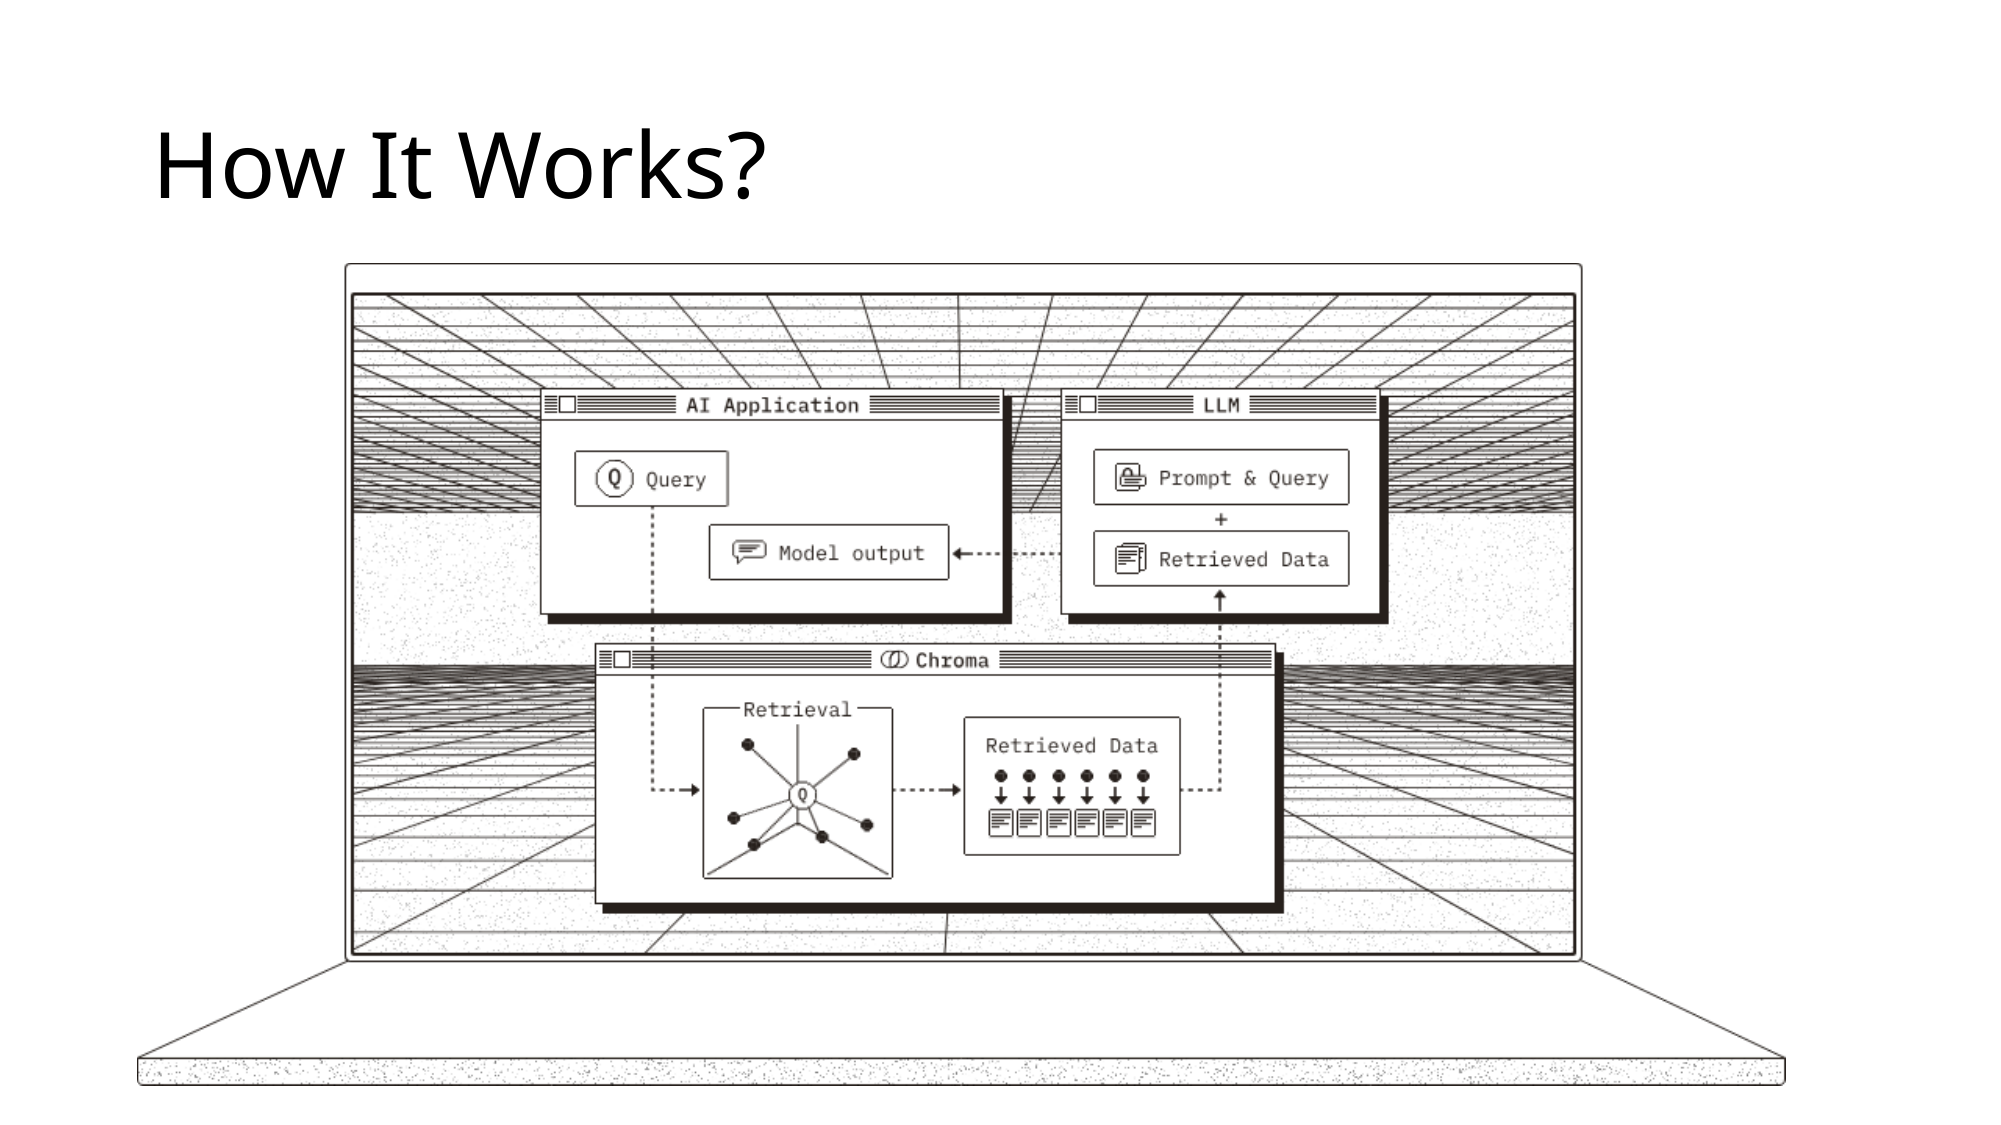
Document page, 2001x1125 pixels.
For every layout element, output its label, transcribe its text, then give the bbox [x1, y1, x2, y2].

picture [137, 263, 1786, 1086]
title How It Works? [137, 59, 1863, 278]
